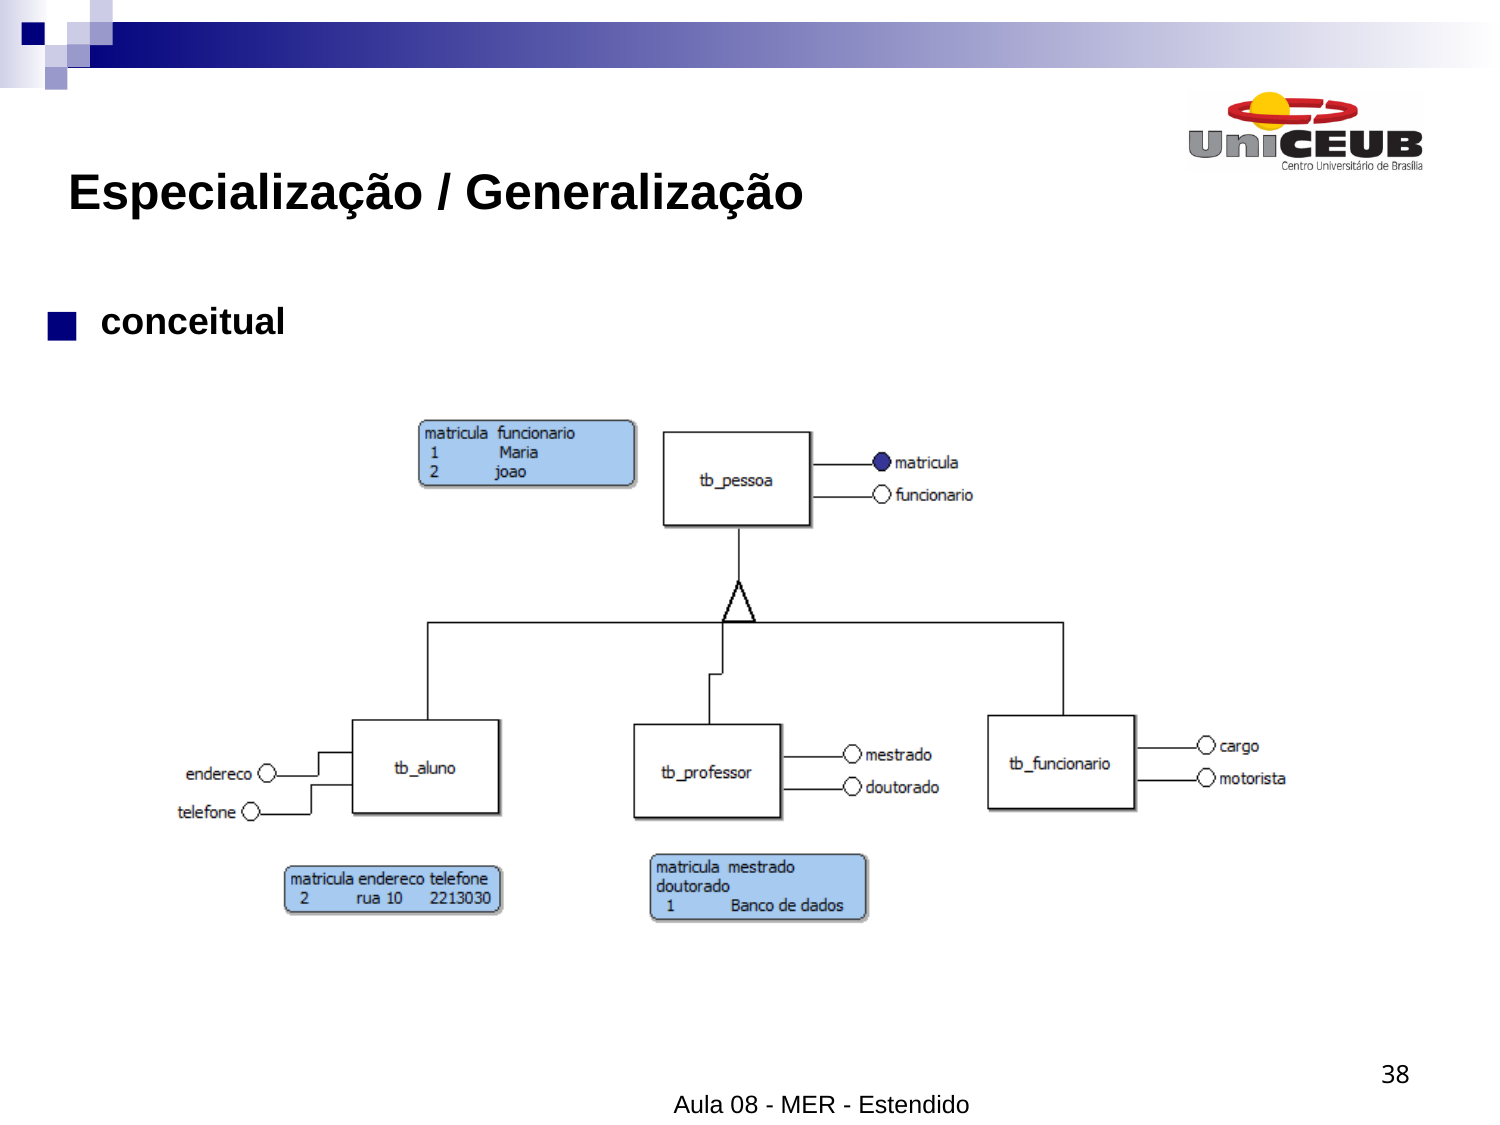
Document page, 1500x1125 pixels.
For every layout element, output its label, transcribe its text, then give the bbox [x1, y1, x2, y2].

picture [1186, 89, 1424, 172]
picture [121, 379, 1399, 994]
list conceitual [29, 267, 420, 362]
title Especialização / Generalização [53, 130, 987, 249]
text_box ‹#› [1074, 1024, 1425, 1100]
text_box Aula 08 - MER - Estendido [584, 1051, 1060, 1125]
